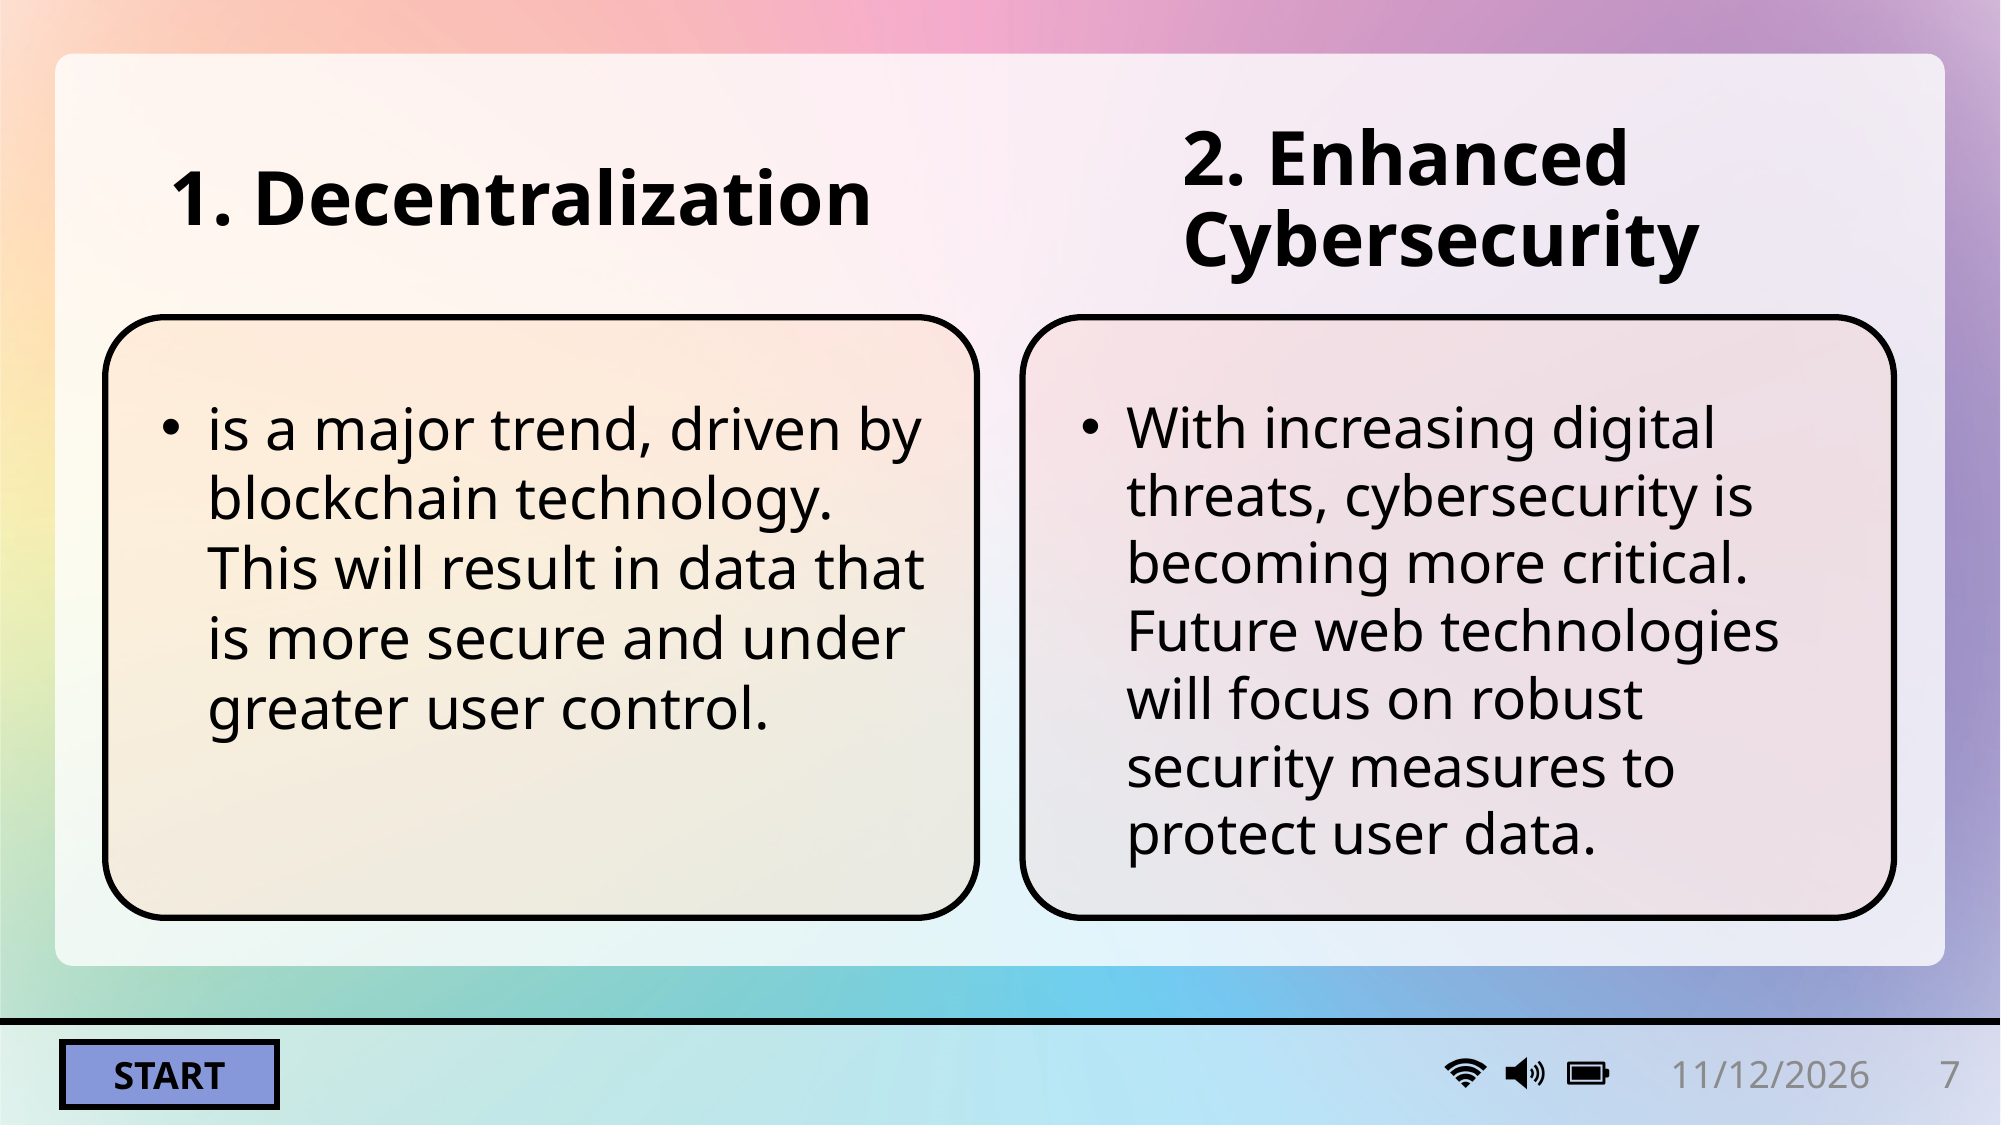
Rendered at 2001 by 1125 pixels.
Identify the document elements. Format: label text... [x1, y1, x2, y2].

picture [1504, 1050, 1550, 1096]
picture [1442, 1050, 1488, 1096]
slide_number 7 [1898, 1021, 2000, 1125]
picture [0, 0, 2001, 1125]
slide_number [1642, 1021, 1898, 1125]
text_box 2. Enhanced Cybersecurity [1167, 94, 1951, 286]
picture [1565, 1050, 1611, 1096]
title 1. Decentralization [154, 94, 937, 286]
list With increasing digital threats, cybersecurity is becoming more critical. Future web technologies will focus on robust security measures to protect user data. [1065, 384, 1866, 875]
list is a major trend, driven by blockchain technology. This will result in data that is more secure and under greater user control. [145, 384, 946, 876]
